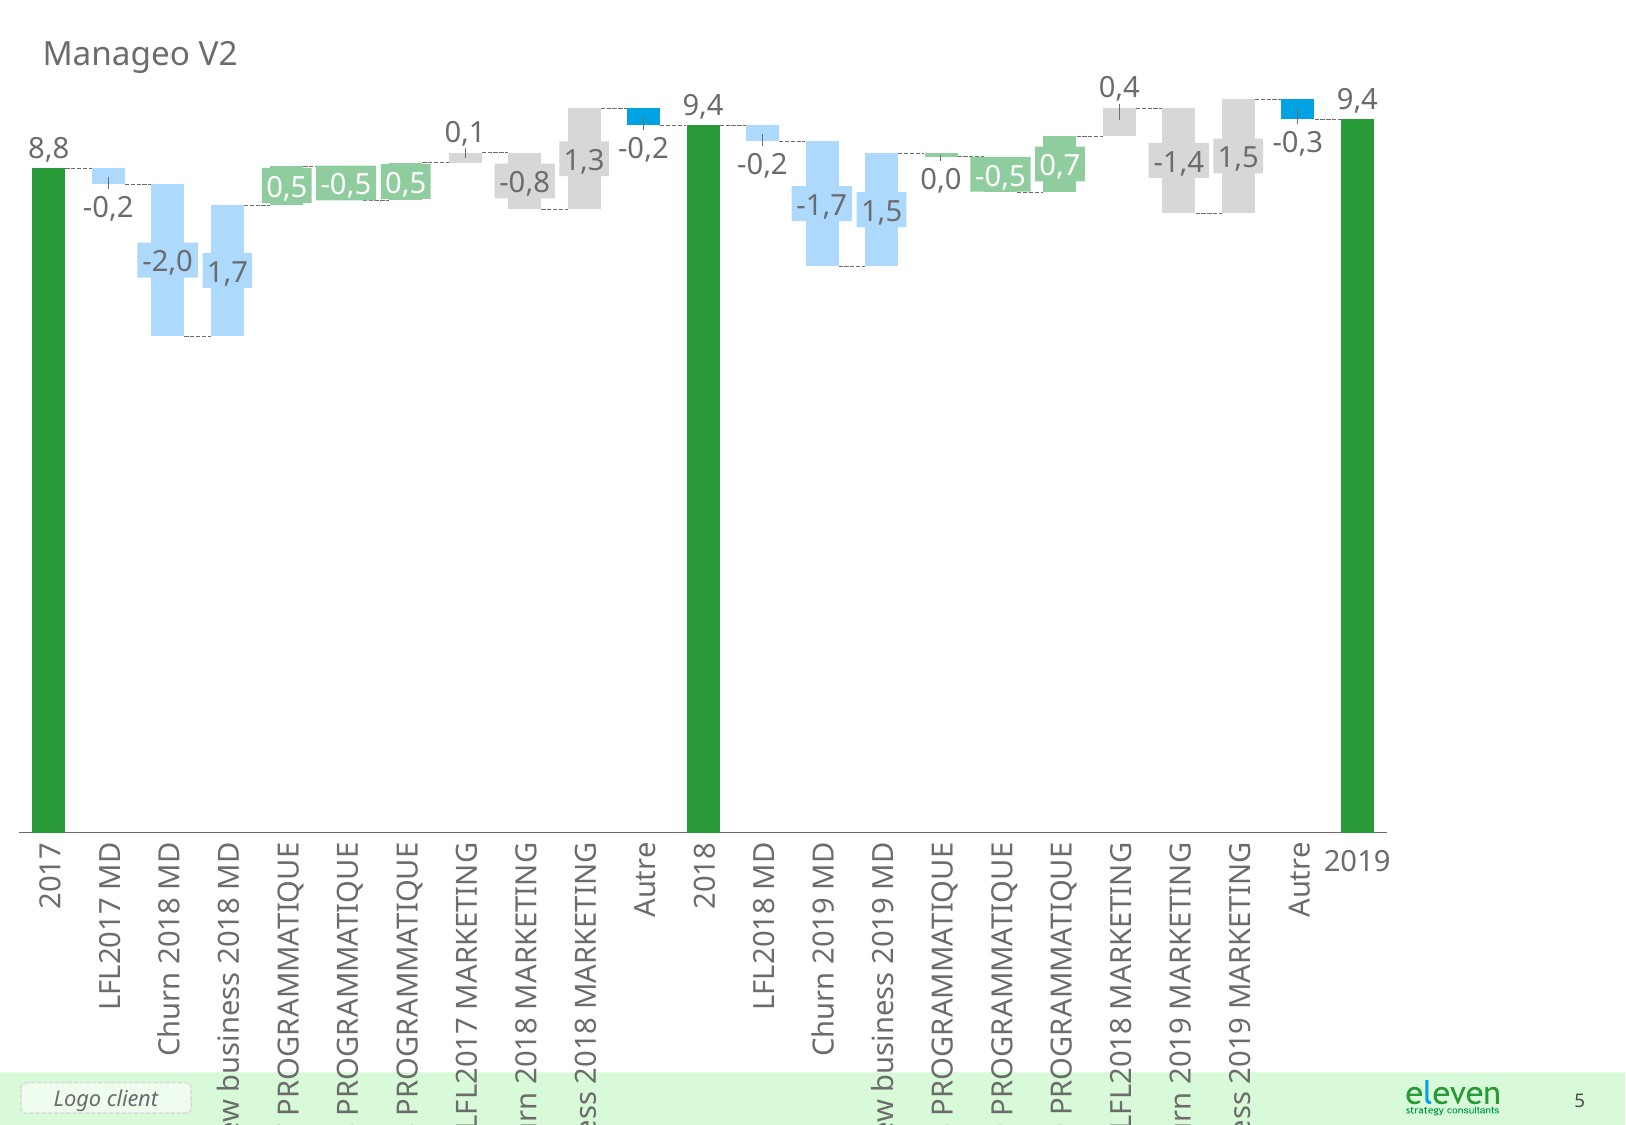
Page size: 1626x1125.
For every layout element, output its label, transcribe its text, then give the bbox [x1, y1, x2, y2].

text_box New business 2019 MARKETING [1220, 854, 1256, 1125]
text_box New business 2019 PROGRAMMATIQUE [1042, 854, 1078, 1125]
text_box New business 2018 PROGRAMMATIQUE [388, 854, 424, 1125]
text_box LFL2018 MD [745, 854, 780, 997]
text_box Churn 2018 MD [150, 854, 186, 1037]
text_box 2019 [1325, 854, 1389, 878]
text_box 0,4 [1094, 68, 1145, 83]
text_box New business 2019 MD [864, 854, 899, 1125]
text_box New business 2018 MARKETING [566, 854, 602, 1125]
text_box Churn 2019 MD [804, 854, 840, 1037]
text_box 2018 [685, 854, 721, 904]
text_box Churn 2019 MARKETING [1161, 854, 1197, 1125]
text_box Autre [1280, 854, 1316, 915]
text_box LFL2017 MD [90, 854, 126, 997]
title Manageo V2 [27, 23, 1593, 67]
chart [5, 85, 1401, 847]
text_box Churn 2018 PROGRAMMATIQUE [328, 854, 364, 1125]
text_box LFL2018 PROGRAMMATIQUE [923, 854, 959, 1125]
text_box LFL2018 MARKETING [1101, 854, 1137, 1108]
text_box Churn 2019 PROGRAMMATIQUE [983, 854, 1018, 1125]
text_box Churn 2018 MARKETING [507, 854, 543, 1125]
text_box 2017 [31, 854, 67, 904]
text_box LFL2017 MARKETING [447, 854, 483, 1108]
text_box Autre [626, 854, 661, 915]
text_box New business 2018 MD [209, 854, 245, 1125]
text_box LFL2017 PROGRAMMATIQUE [269, 854, 305, 1125]
